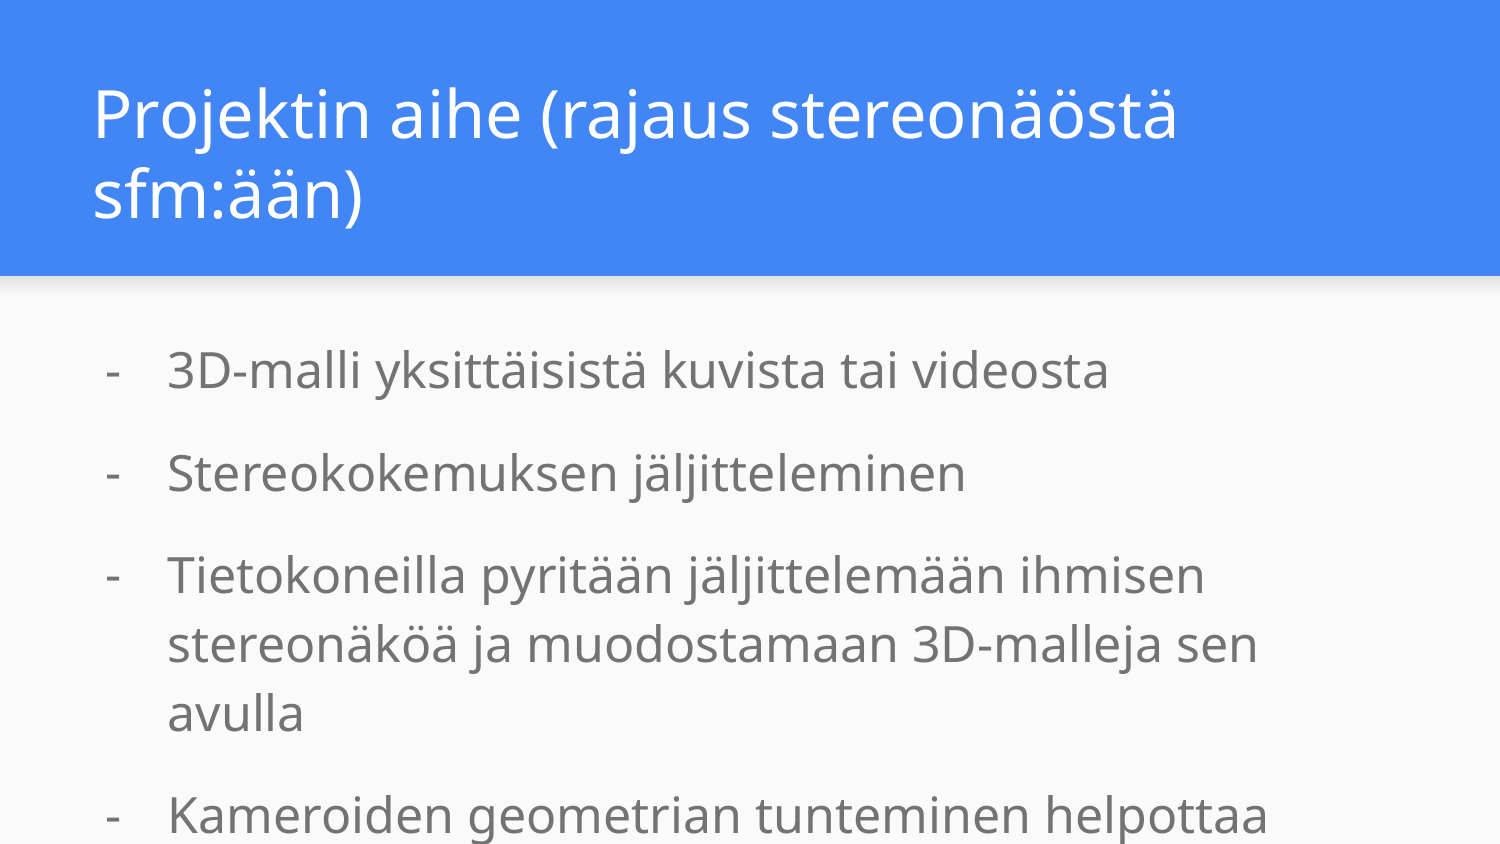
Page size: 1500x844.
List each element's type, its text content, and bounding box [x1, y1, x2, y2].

title Projektin aihe (rajaus stereonäöstä sfm:ään) [77, 121, 1427, 248]
list 3D-malli yksittäisistä kuvista tai videosta Stereokokemuksen jäljitteleminen Tietokoneilla pyritään jäljittelemään ihmisen stereonäköä ja muodostamaan 3D-malleja sen avulla Kameroiden geometrian tunteminen helpottaa mallin luomista [77, 314, 1427, 760]
